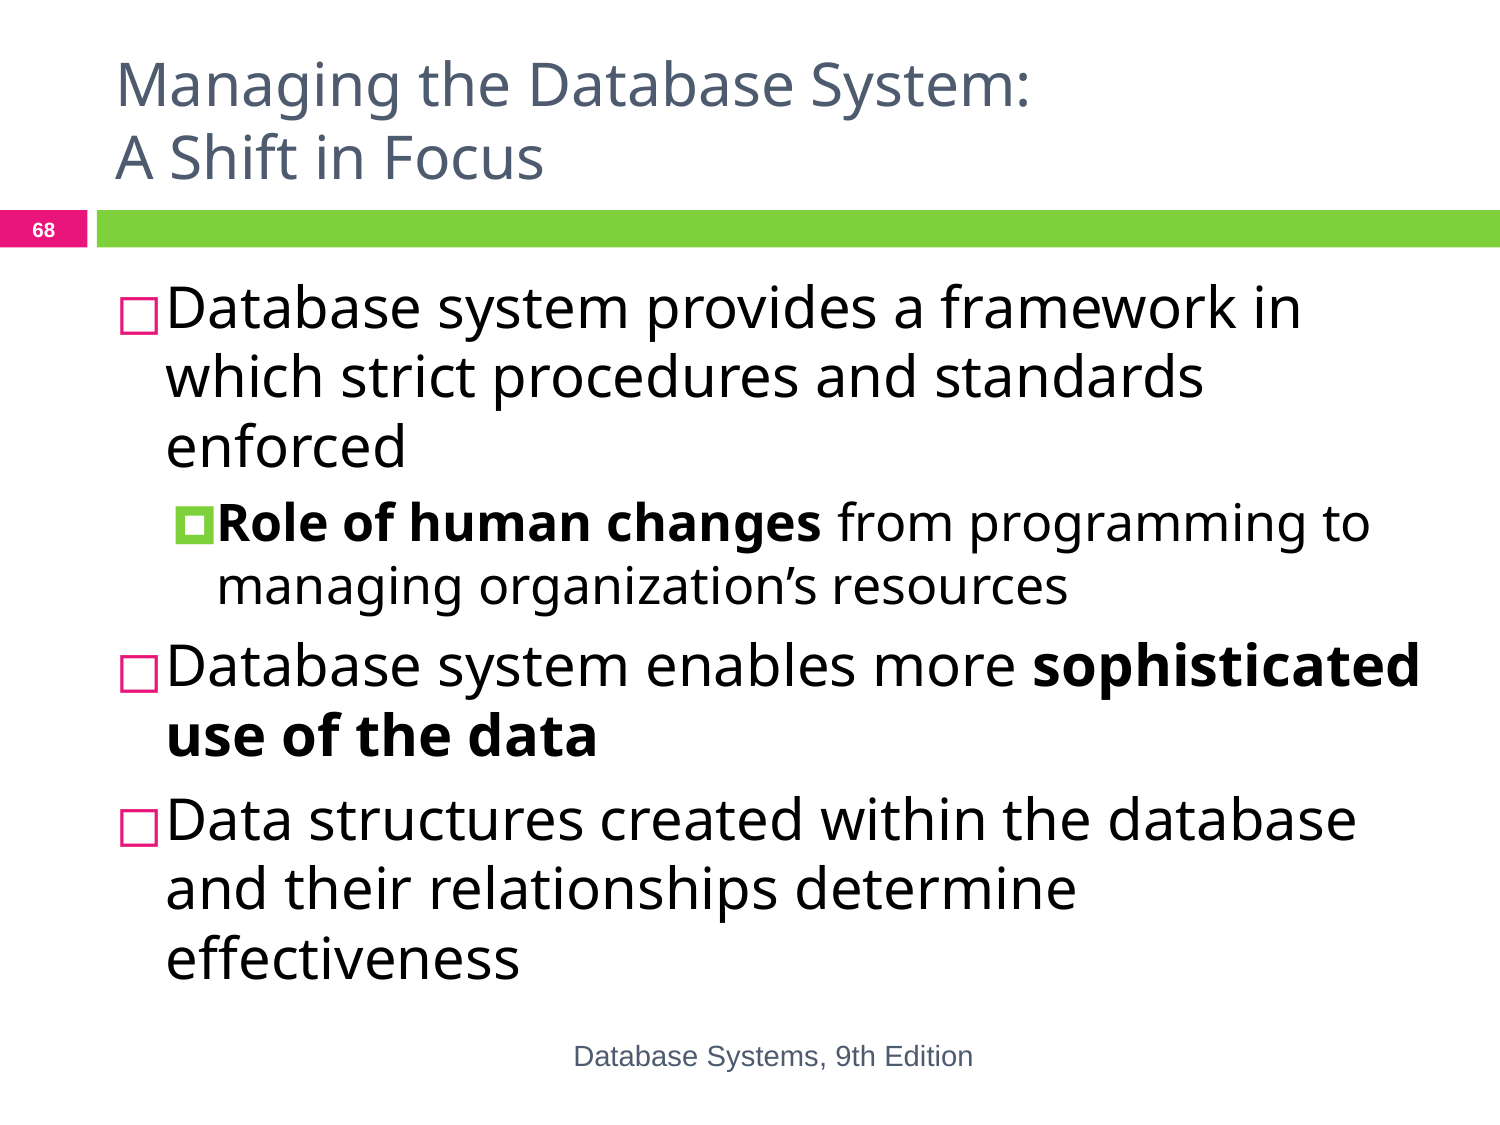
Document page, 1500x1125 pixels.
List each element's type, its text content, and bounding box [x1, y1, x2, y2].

footer Database Systems, 9th Edition [99, 1024, 990, 1085]
title Managing the Database System: A Shift in Focus [100, 37, 1438, 200]
slide_number ‹#› [0, 208, 88, 249]
list Database system provides a framework in which strict procedures and standards enforced Role of human changes from programming to managing organization’s resources Database system enables more sophisticated use of the data Data structures created within the database and their relationships determine effectiveness [100, 262, 1438, 1000]
